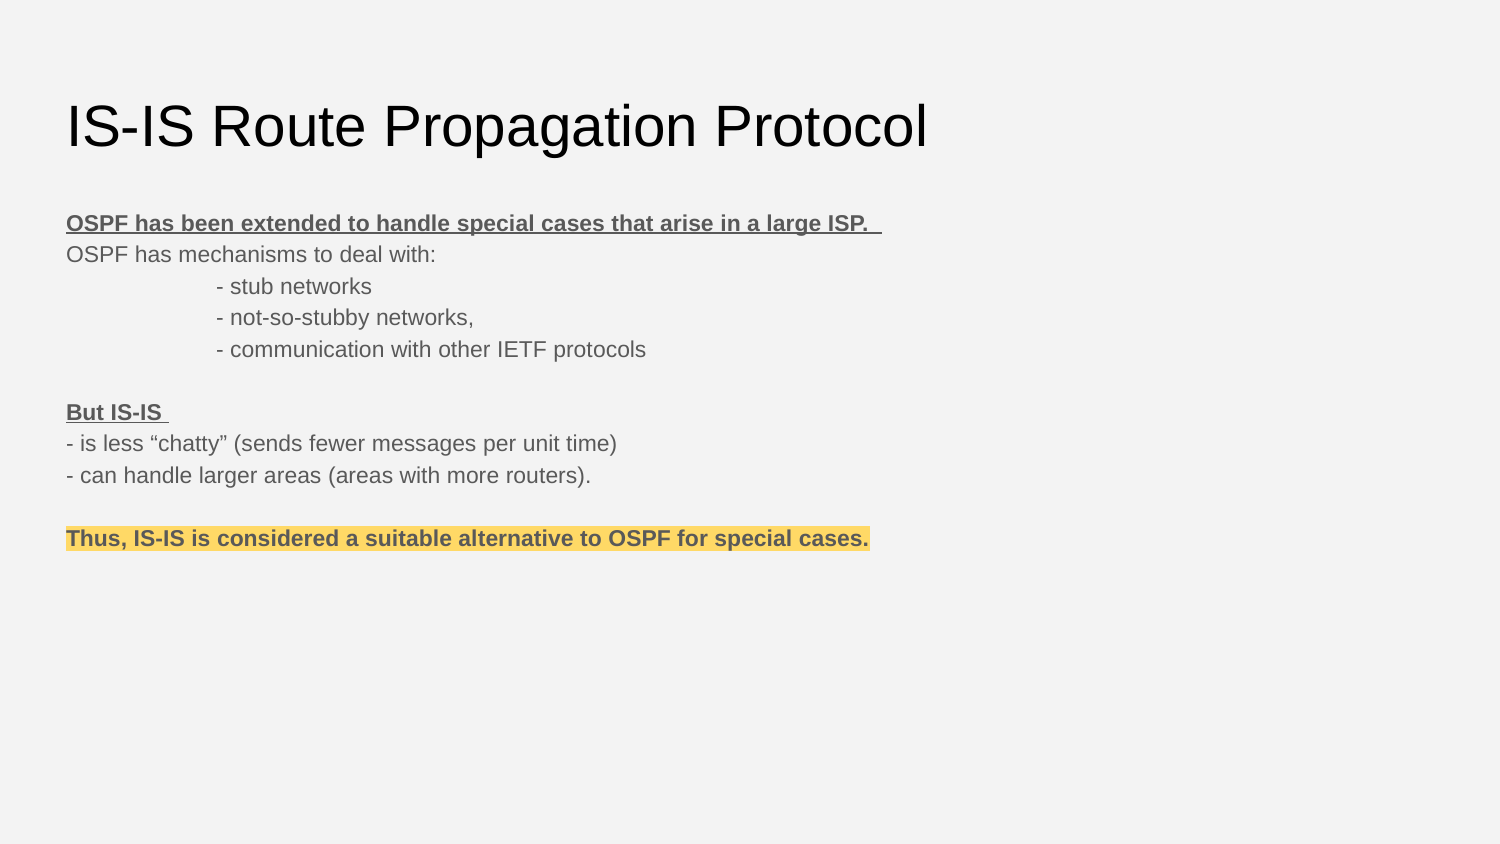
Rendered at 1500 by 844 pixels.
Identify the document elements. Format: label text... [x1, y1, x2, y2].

list OSPF has been extended to handle special cases that arise in a large ISP. OSPF has mechanisms to deal with: - stub networks - not-so-stubby networks, - communication with other IETF protocols But IS-IS - is less “chatty” (sends fewer messages per unit time) - can handle larger areas (areas with more routers). Thus, IS-IS is considered a suitable alternative to OSPF for special cases. [51, 189, 1449, 781]
title IS-IS Route Propagation Protocol [51, 72, 1449, 167]
